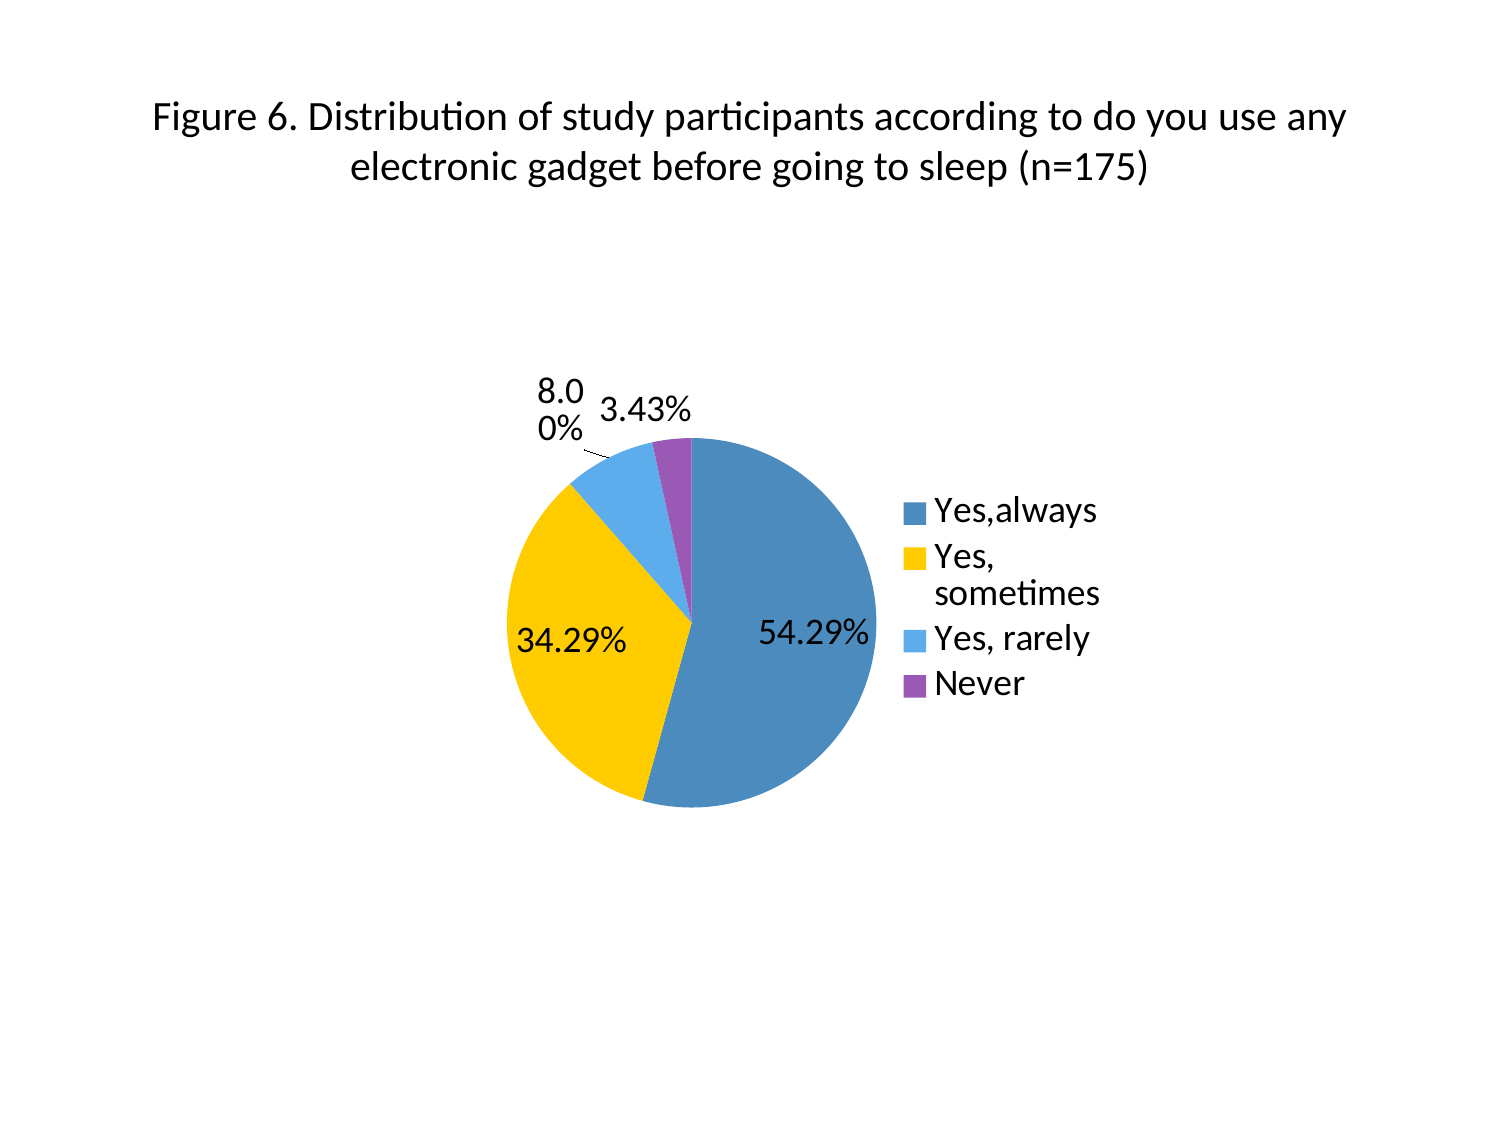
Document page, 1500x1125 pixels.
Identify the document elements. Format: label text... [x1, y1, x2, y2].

title Figure 6. Distribution of study participants according to do you use any electronic gadget before going to sleep (n=175) [75, 45, 1425, 233]
chart [374, 299, 1126, 901]
